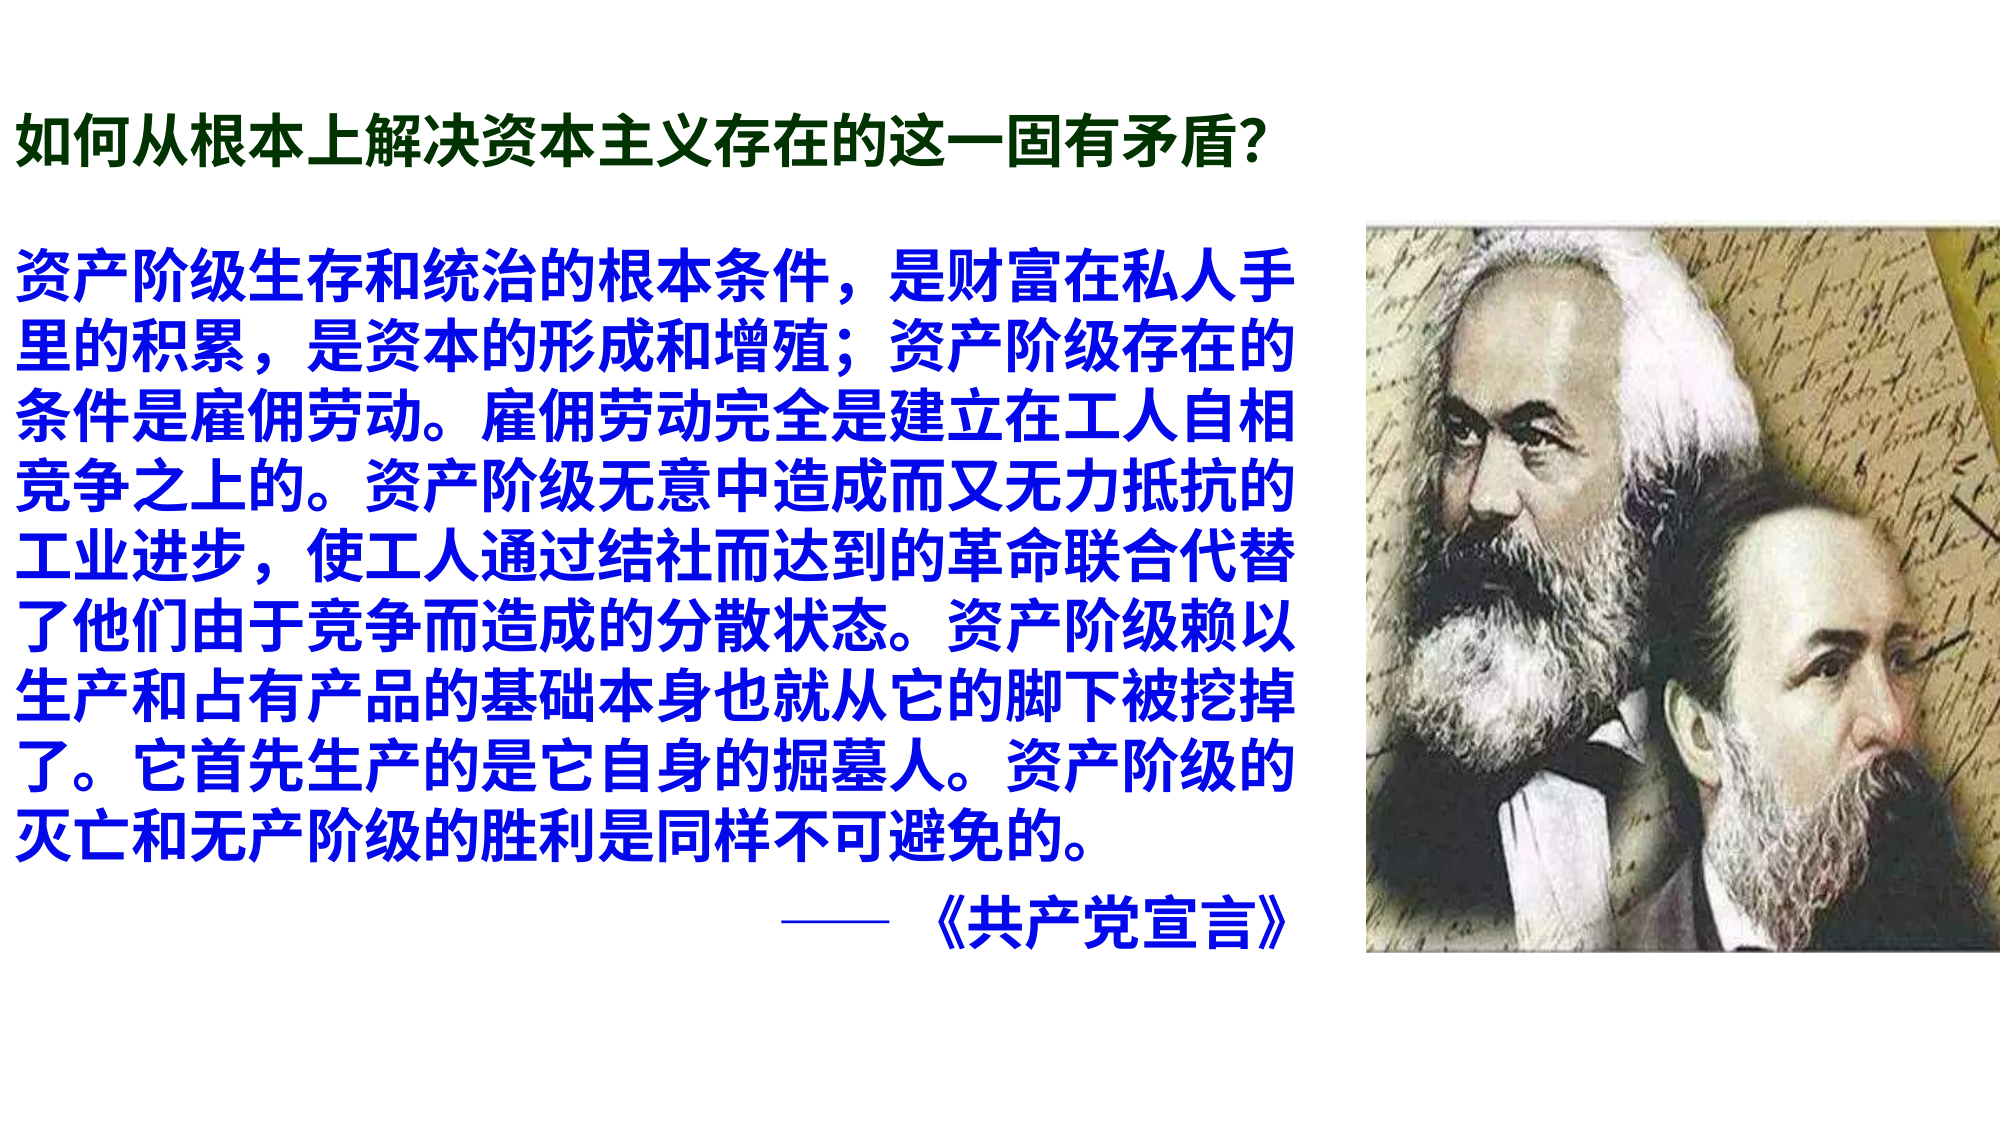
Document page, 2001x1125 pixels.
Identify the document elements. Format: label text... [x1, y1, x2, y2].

text_box 资产阶级生存和统治的根本条件，是财富在私人手里的积累，是资本的形成和增殖；资产阶级存在的条件是雇佣劳动。雇佣劳动完全是建立在工人自相竞争之上的。资产阶级无意中造成而又无力抵抗的工业进步，使工人通过结社而达到的革命联合代替了他们由于竞争而造成的分散状态。资产阶级赖以生产和占有产品的基础本身也就从它的脚下被挖掉了。它首先生产的是它自身的掘墓人。资产阶级的灭亡和无产阶级的胜利是同样不可避免的。 ——《共产党宣言》 [0, 231, 1331, 964]
picture [1365, 219, 2000, 953]
text_box 如何从根本上解决资本主义存在的这一固有矛盾？ [0, 90, 1343, 182]
